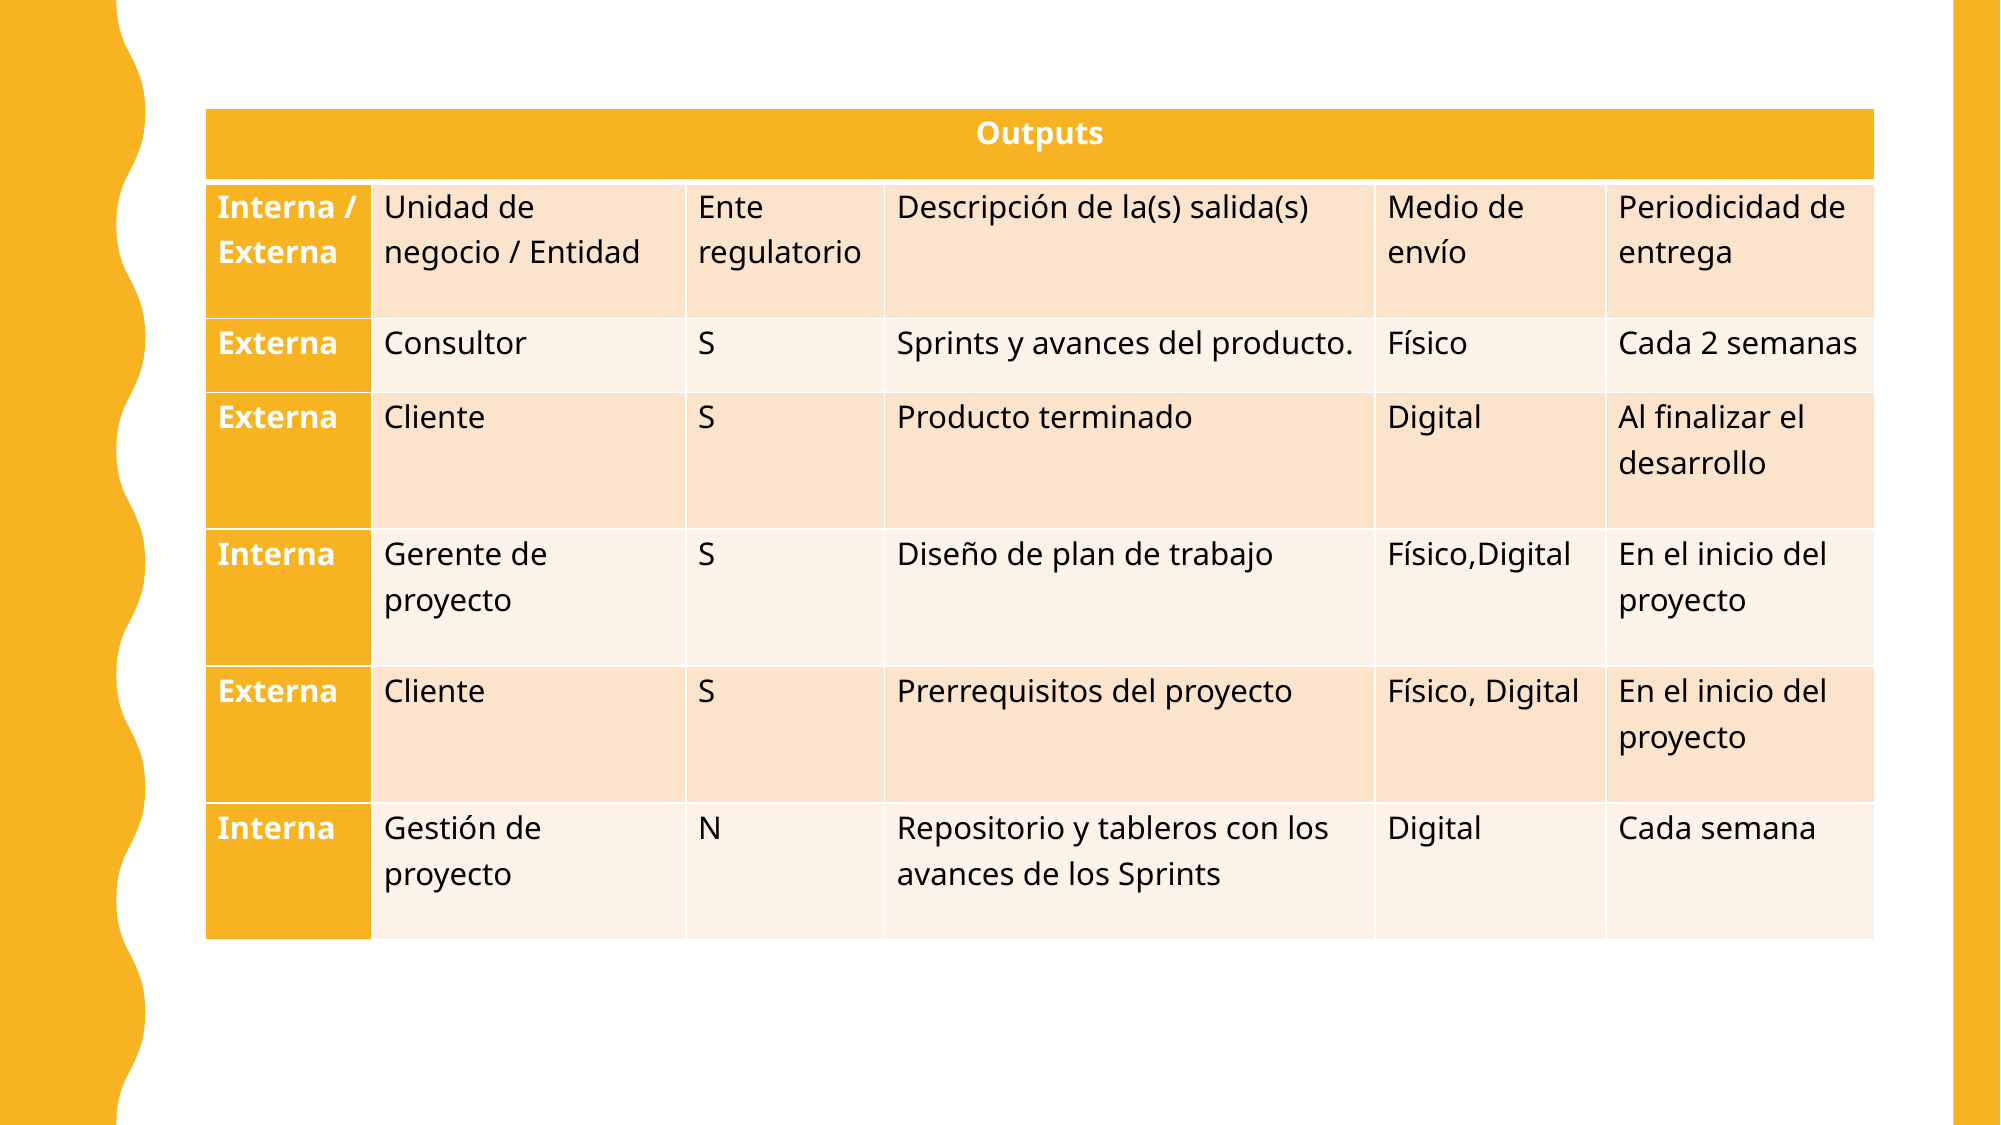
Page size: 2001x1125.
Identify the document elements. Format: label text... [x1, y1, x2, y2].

table_cell Cliente [373, 393, 685, 528]
table_cell Gerente de proyecto [373, 530, 685, 665]
table_cell Físico, Digital [1376, 667, 1605, 802]
table_cell Externa [206, 667, 371, 802]
table_cell S [687, 393, 884, 528]
table_cell Medio de envío [1376, 185, 1605, 318]
table_cell Cada 2 semanas [1607, 319, 1874, 392]
table_cell Diseño de plan de trabajo [885, 530, 1374, 665]
table_cell S [687, 319, 884, 392]
table_cell En el inicio del proyecto [1607, 667, 1874, 802]
table_cell N [687, 804, 884, 939]
table_cell Sprints y avances del producto. [885, 319, 1374, 392]
text_box [1952, 0, 2000, 1125]
table_cell Digital [1376, 393, 1605, 528]
table_cell Unidad de negocio / Entidad [373, 185, 685, 318]
table_cell Interna / Externa [206, 185, 371, 318]
table_cell Descripción de la(s) salida(s) [885, 185, 1374, 318]
table_cell Externa [206, 393, 371, 528]
table_cell S [687, 667, 884, 802]
table_cell Al finalizar el desarrollo [1607, 393, 1874, 528]
text_box [117, 0, 1952, 1125]
table_cell Consultor [373, 319, 685, 392]
table_cell Cliente [373, 667, 685, 802]
table_cell Periodicidad de entrega [1607, 185, 1874, 318]
table_cell Prerrequisitos del proyecto [885, 667, 1374, 802]
table_cell En el inicio del proyecto [1607, 530, 1874, 665]
table_cell Interna [206, 804, 371, 939]
table_cell Externa [206, 319, 371, 392]
text_box [0, 0, 146, 1125]
table_cell S [687, 530, 884, 665]
table_header Outputs [206, 109, 1874, 179]
table_cell Ente regulatorio [687, 185, 884, 318]
table_cell Repositorio y tableros con los avances de los Sprints [885, 804, 1374, 939]
table_cell Físico,Digital [1376, 530, 1605, 665]
table_cell Producto terminado [885, 393, 1374, 528]
table_cell Físico [1376, 319, 1605, 392]
table_cell Cada semana [1607, 804, 1874, 939]
table_cell Digital [1376, 804, 1605, 939]
table_cell Gestión de proyecto [373, 804, 685, 939]
table_cell Interna [206, 530, 371, 665]
